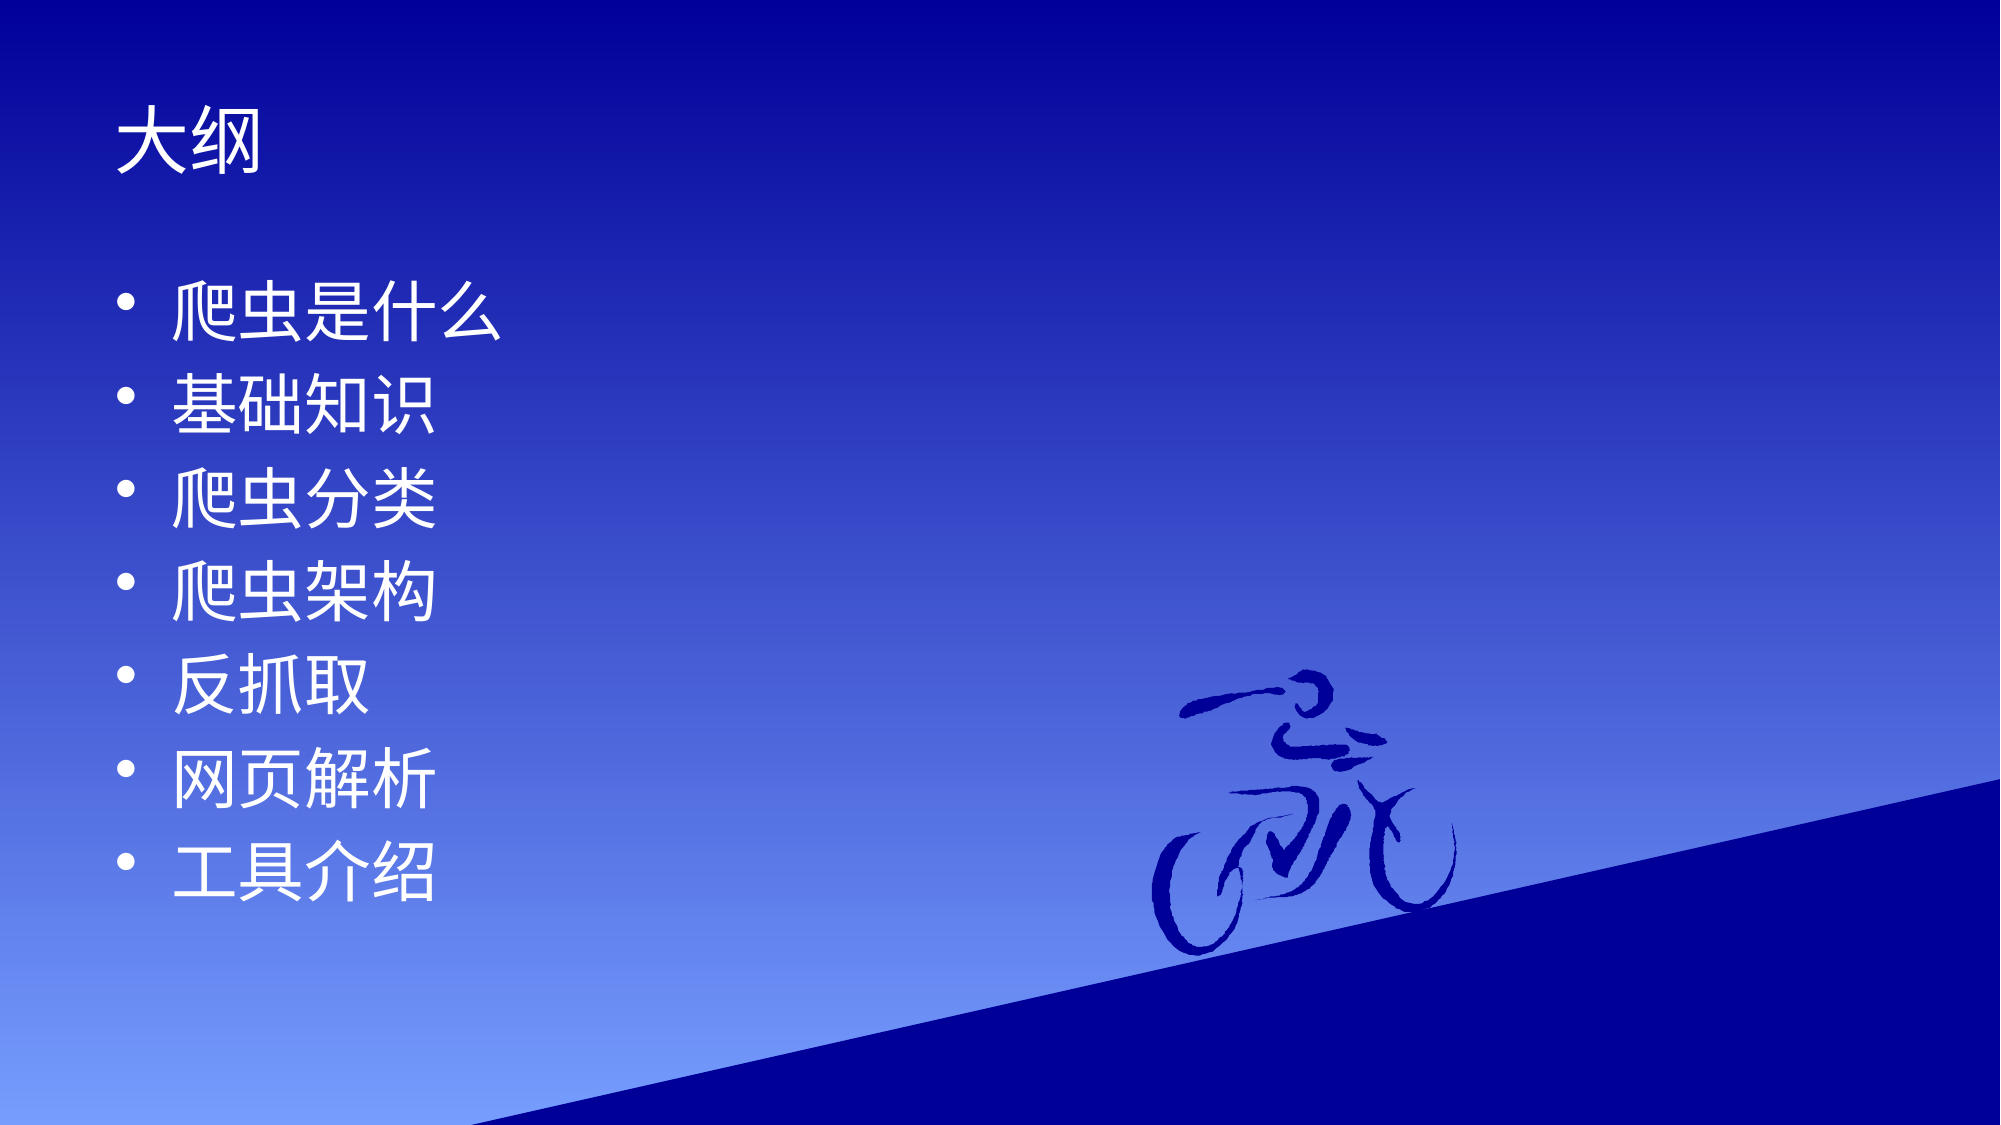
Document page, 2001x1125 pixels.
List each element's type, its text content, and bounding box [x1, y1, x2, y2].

title 大纲 [99, 44, 1901, 233]
list 爬虫是什么 基础知识 爬虫分类 爬虫架构 反抓取 网页解析 工具介绍 [99, 262, 1901, 1006]
